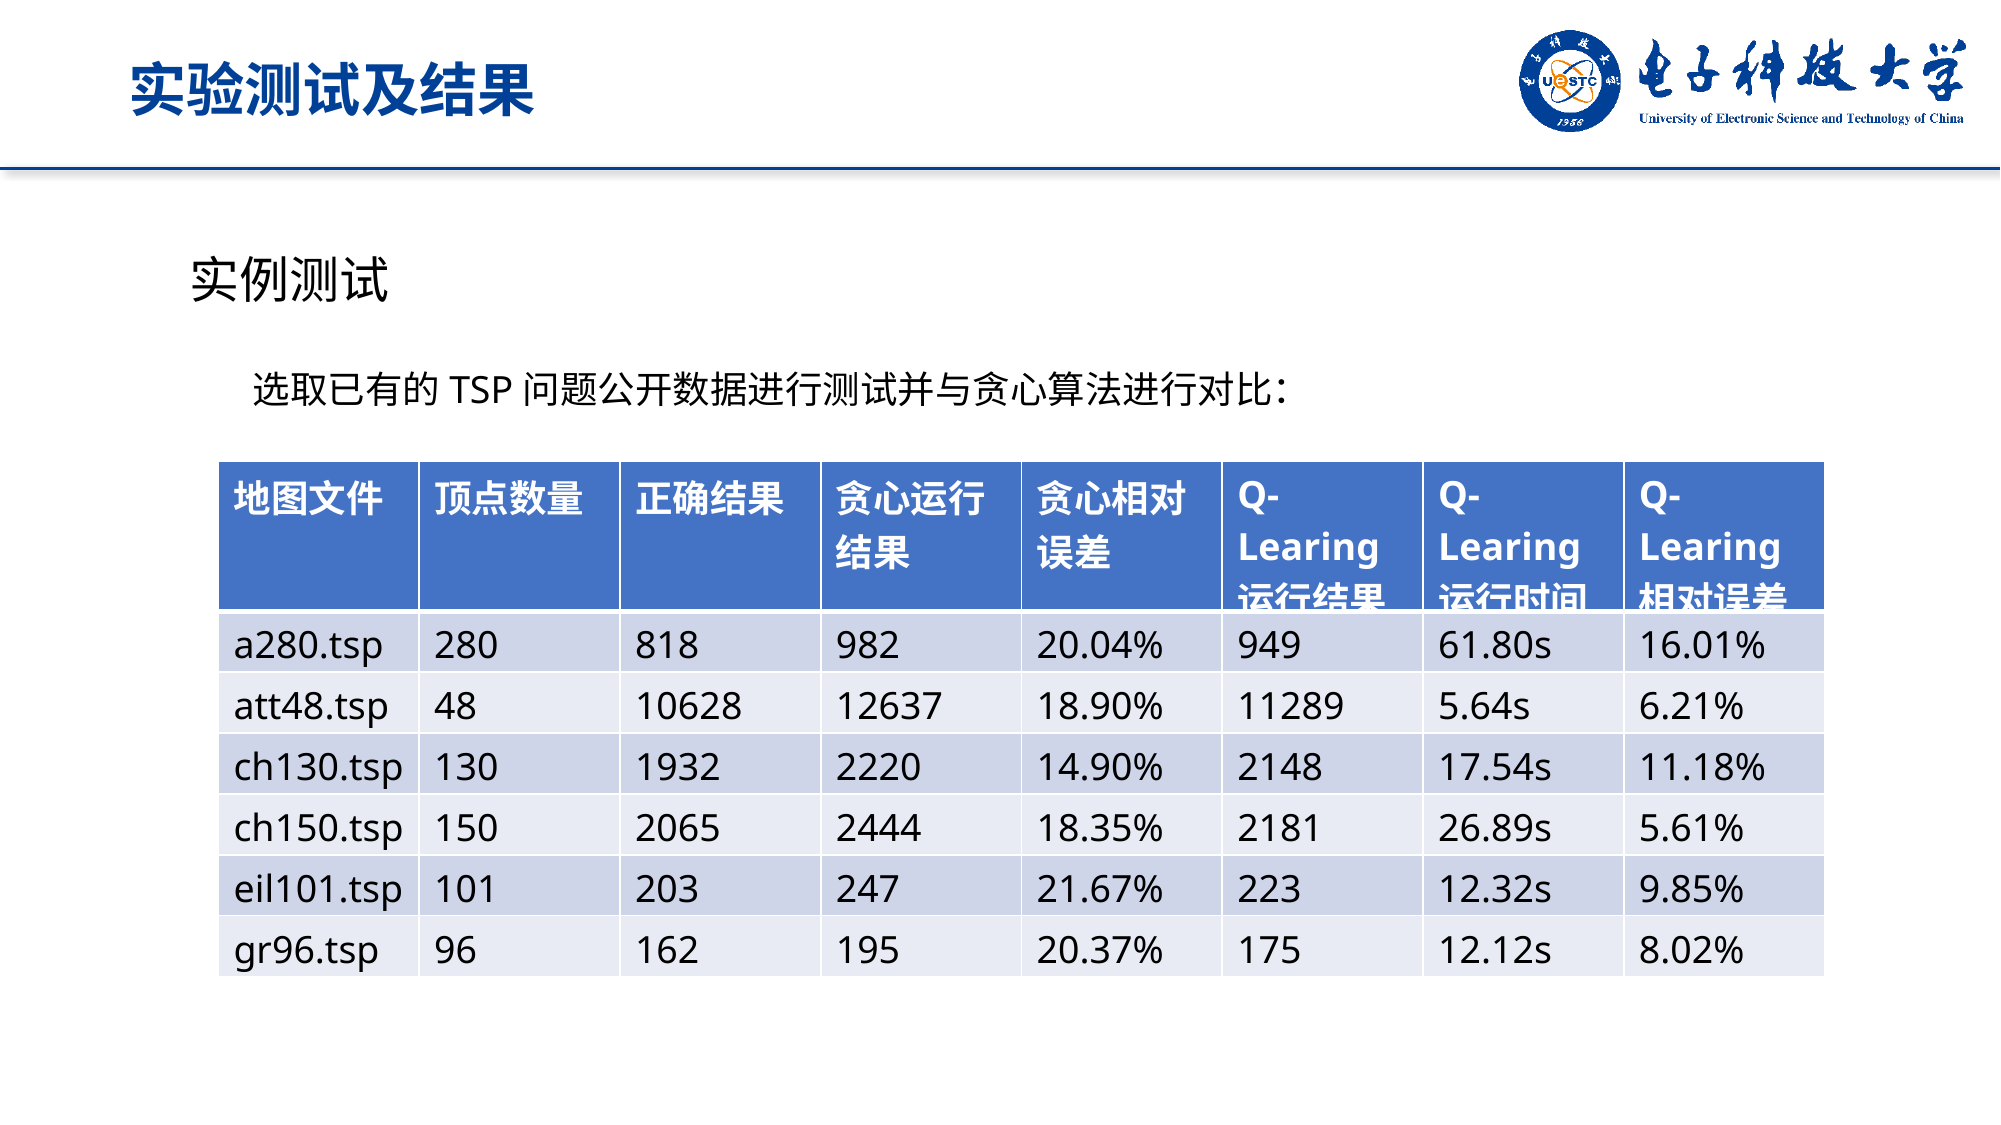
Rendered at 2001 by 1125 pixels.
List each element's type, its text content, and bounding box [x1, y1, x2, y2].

table_cell ch150.tsp [219, 795, 418, 854]
table_header 正确结果 [621, 462, 820, 609]
table_header 贪心运行结果 [822, 462, 1021, 609]
table_cell 101 [420, 856, 619, 915]
table_cell eil101.tsp [219, 856, 418, 915]
table_cell 12637 [822, 673, 1021, 732]
table_cell 20.04% [1022, 614, 1221, 671]
table_cell 12.32s [1424, 856, 1623, 915]
table_cell 11289 [1223, 673, 1422, 732]
table_cell 280 [420, 614, 619, 671]
table_cell 1932 [621, 734, 820, 793]
table_header 地图文件 [219, 462, 418, 609]
table_cell 982 [822, 614, 1021, 671]
table_cell ch130.tsp [219, 734, 418, 793]
table_cell 818 [621, 614, 820, 671]
table_cell 2065 [621, 795, 820, 854]
table_cell 14.90% [1022, 734, 1221, 793]
table_cell 6.21% [1625, 673, 1824, 732]
table_cell 12.12s [1424, 916, 1623, 976]
table_cell 96 [420, 916, 619, 976]
table_cell 2148 [1223, 734, 1422, 793]
table_cell 61.80s [1424, 614, 1623, 671]
table_header Q-Learing运行时间 [1424, 462, 1623, 609]
table_cell 5.64s [1424, 673, 1623, 732]
table_cell 17.54s [1424, 734, 1623, 793]
table_cell a280.tsp [219, 614, 418, 671]
table_header Q-Learing相对误差 [1625, 462, 1824, 609]
table_cell 195 [822, 916, 1021, 976]
table_cell 21.67% [1022, 856, 1221, 915]
table_cell 9.85% [1625, 856, 1824, 915]
table_cell 2444 [822, 795, 1021, 854]
table_cell 5.61% [1625, 795, 1824, 854]
table_cell 48 [420, 673, 619, 732]
table_cell 150 [420, 795, 619, 854]
table_cell 18.35% [1022, 795, 1221, 854]
table_cell 203 [621, 856, 820, 915]
table_cell 20.37% [1022, 916, 1221, 976]
table_cell 16.01% [1625, 614, 1824, 671]
table_header 贪心相对误差 [1022, 462, 1221, 609]
table_cell att48.tsp [219, 673, 418, 732]
table_cell 2181 [1223, 795, 1422, 854]
table_cell 949 [1223, 614, 1422, 671]
table_cell 10628 [621, 673, 820, 732]
table_cell 175 [1223, 916, 1422, 976]
table_header Q-Learing运行结果 [1223, 462, 1422, 609]
table_cell 11.18% [1625, 734, 1824, 793]
table_cell 18.90% [1022, 673, 1221, 732]
table_cell 130 [420, 734, 619, 793]
table_cell 162 [621, 916, 820, 976]
table_cell 26.89s [1424, 795, 1623, 854]
text_box 实验测试及结果 [128, 40, 708, 127]
table_header 顶点数量 [420, 462, 619, 609]
table_cell 247 [822, 856, 1021, 915]
text_box 选取已有的TSP问题公开数据进行测试并与贪心算法进行对比： [238, 358, 1784, 419]
table_cell 2220 [822, 734, 1021, 793]
table_cell gr96.tsp [219, 916, 418, 976]
table_cell 223 [1223, 856, 1422, 915]
picture [1519, 30, 1966, 132]
text_box 实例测试 [174, 240, 1736, 316]
table_cell 8.02% [1625, 916, 1824, 976]
